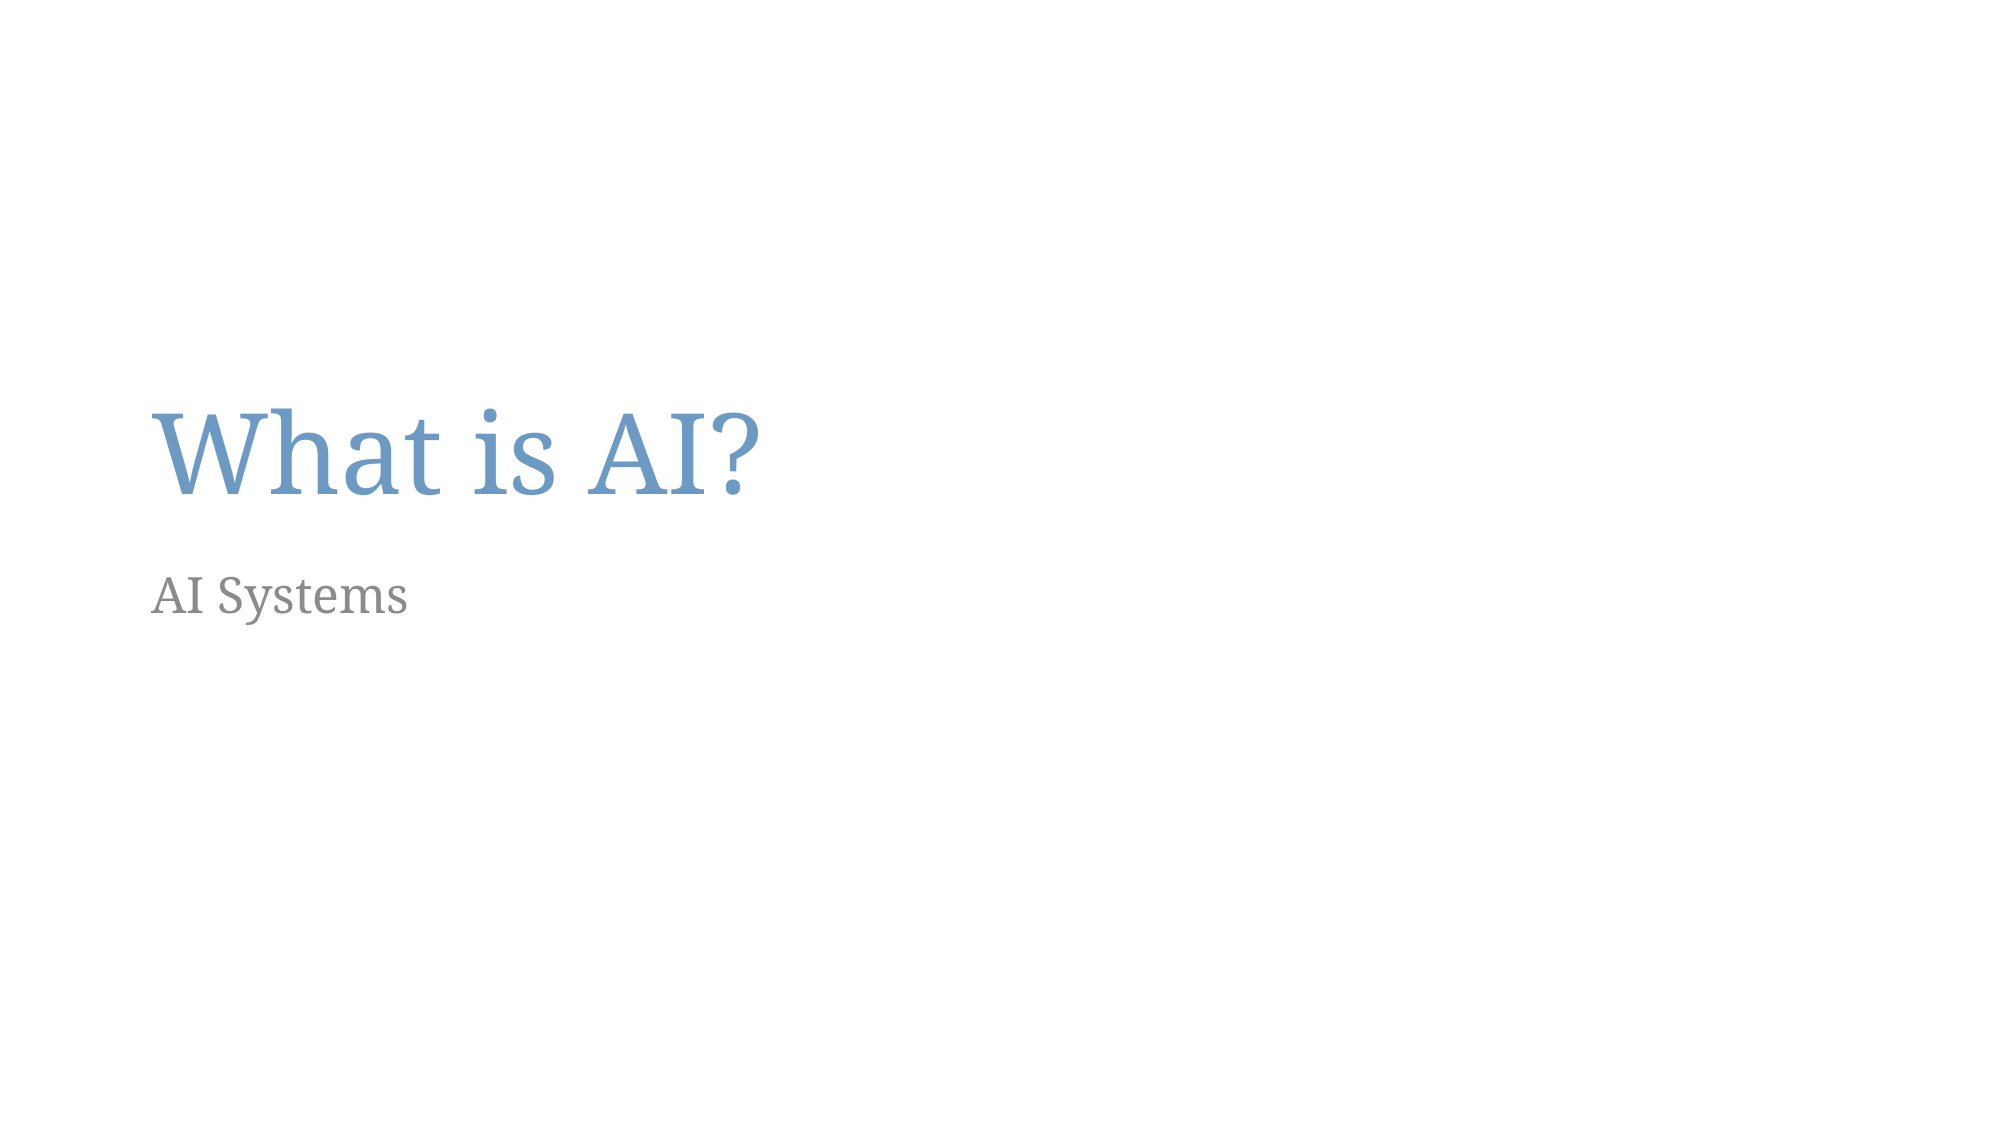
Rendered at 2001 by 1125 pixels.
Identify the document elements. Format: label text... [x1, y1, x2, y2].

list AI Systems [136, 562, 1862, 999]
title What is AI? [136, 280, 1862, 527]
